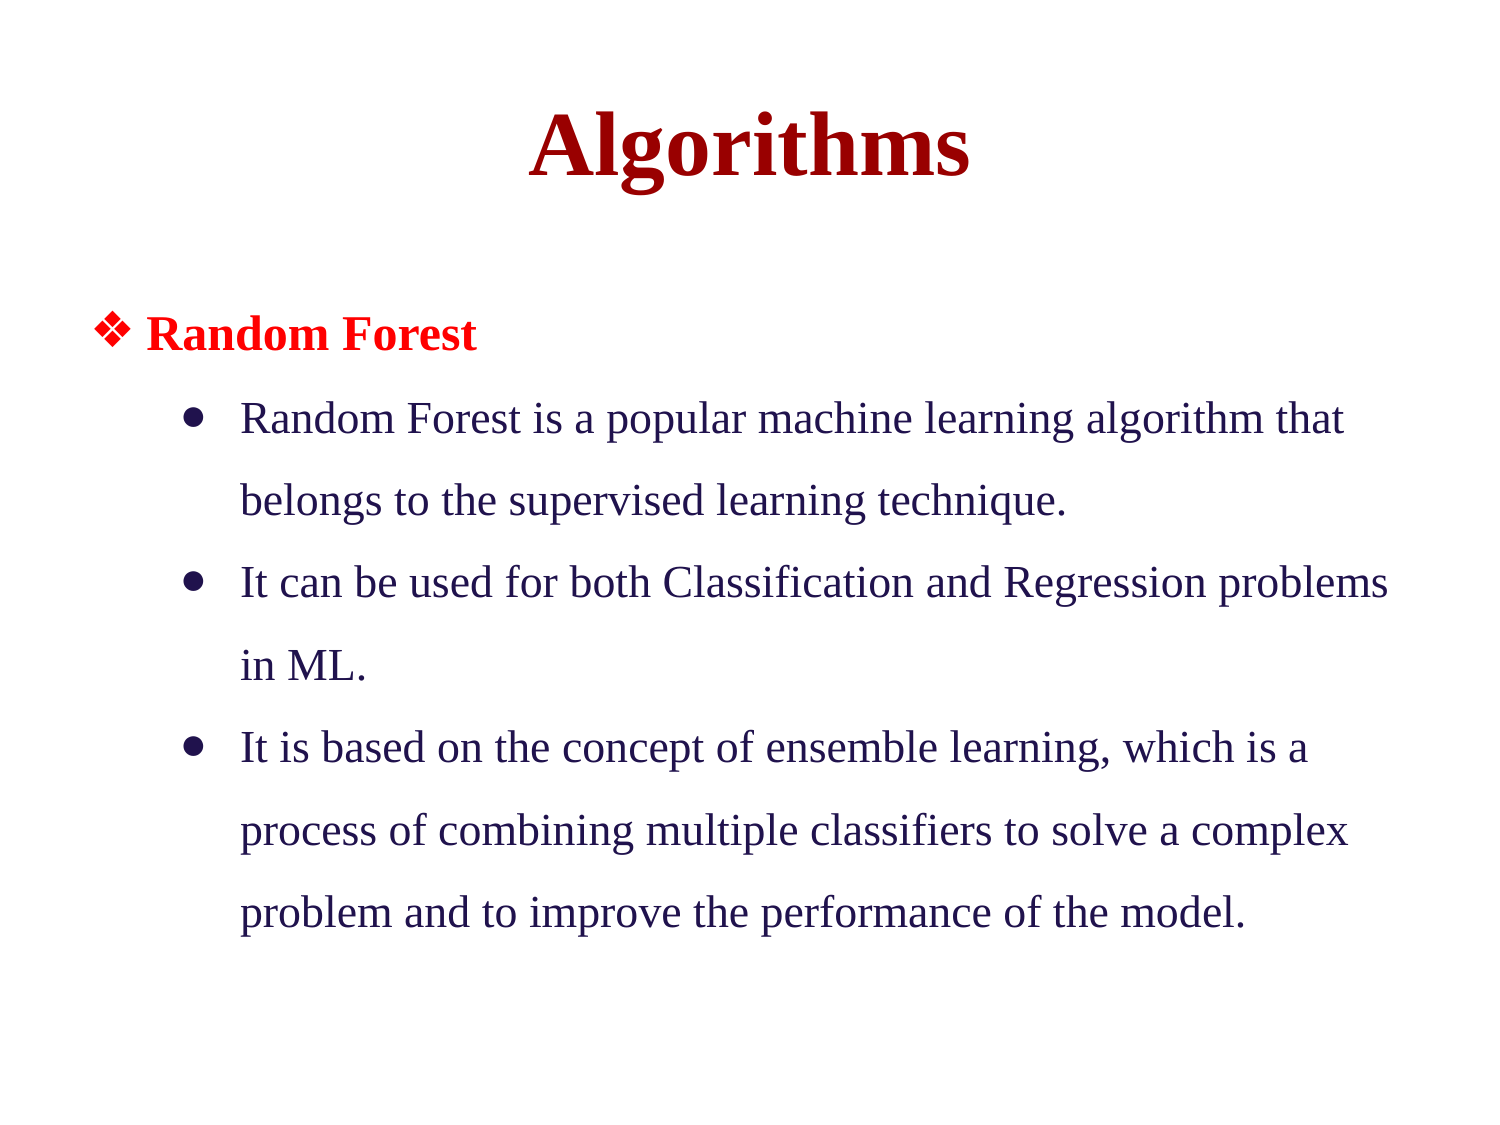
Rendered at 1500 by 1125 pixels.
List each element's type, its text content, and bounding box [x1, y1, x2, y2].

list Random Forest Random Forest is a popular machine learning algorithm that belongs to the supervised learning technique. It can be used for both Classification and Regression problems in ML. It is based on the concept of ensemble learning, which is a process of combining multiple classifiers to solve a complex problem and to improve the performance of the model. [75, 262, 1425, 1067]
title Algorithms [75, 45, 1425, 233]
